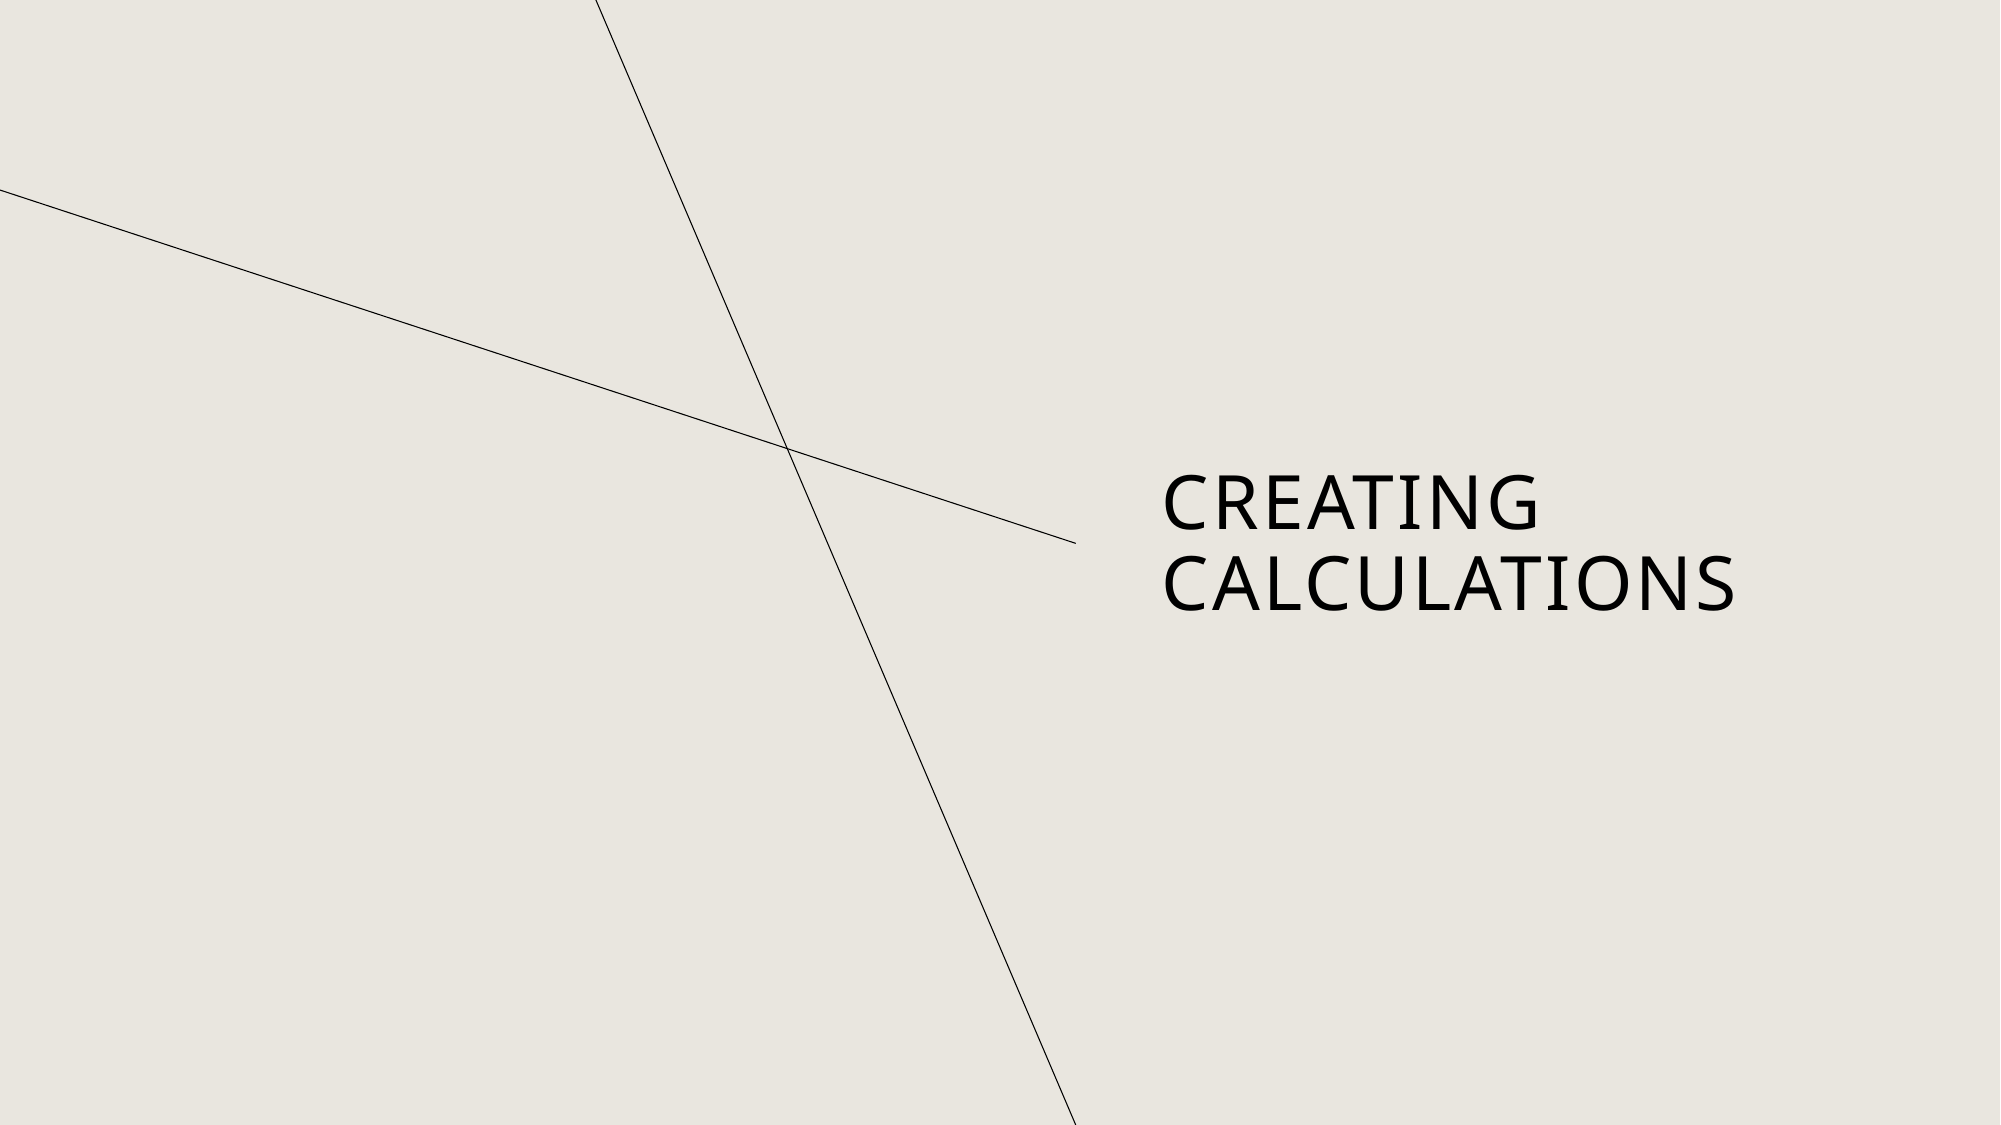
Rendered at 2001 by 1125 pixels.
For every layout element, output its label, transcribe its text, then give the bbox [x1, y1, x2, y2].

title Creating calculations [1146, 79, 1833, 634]
